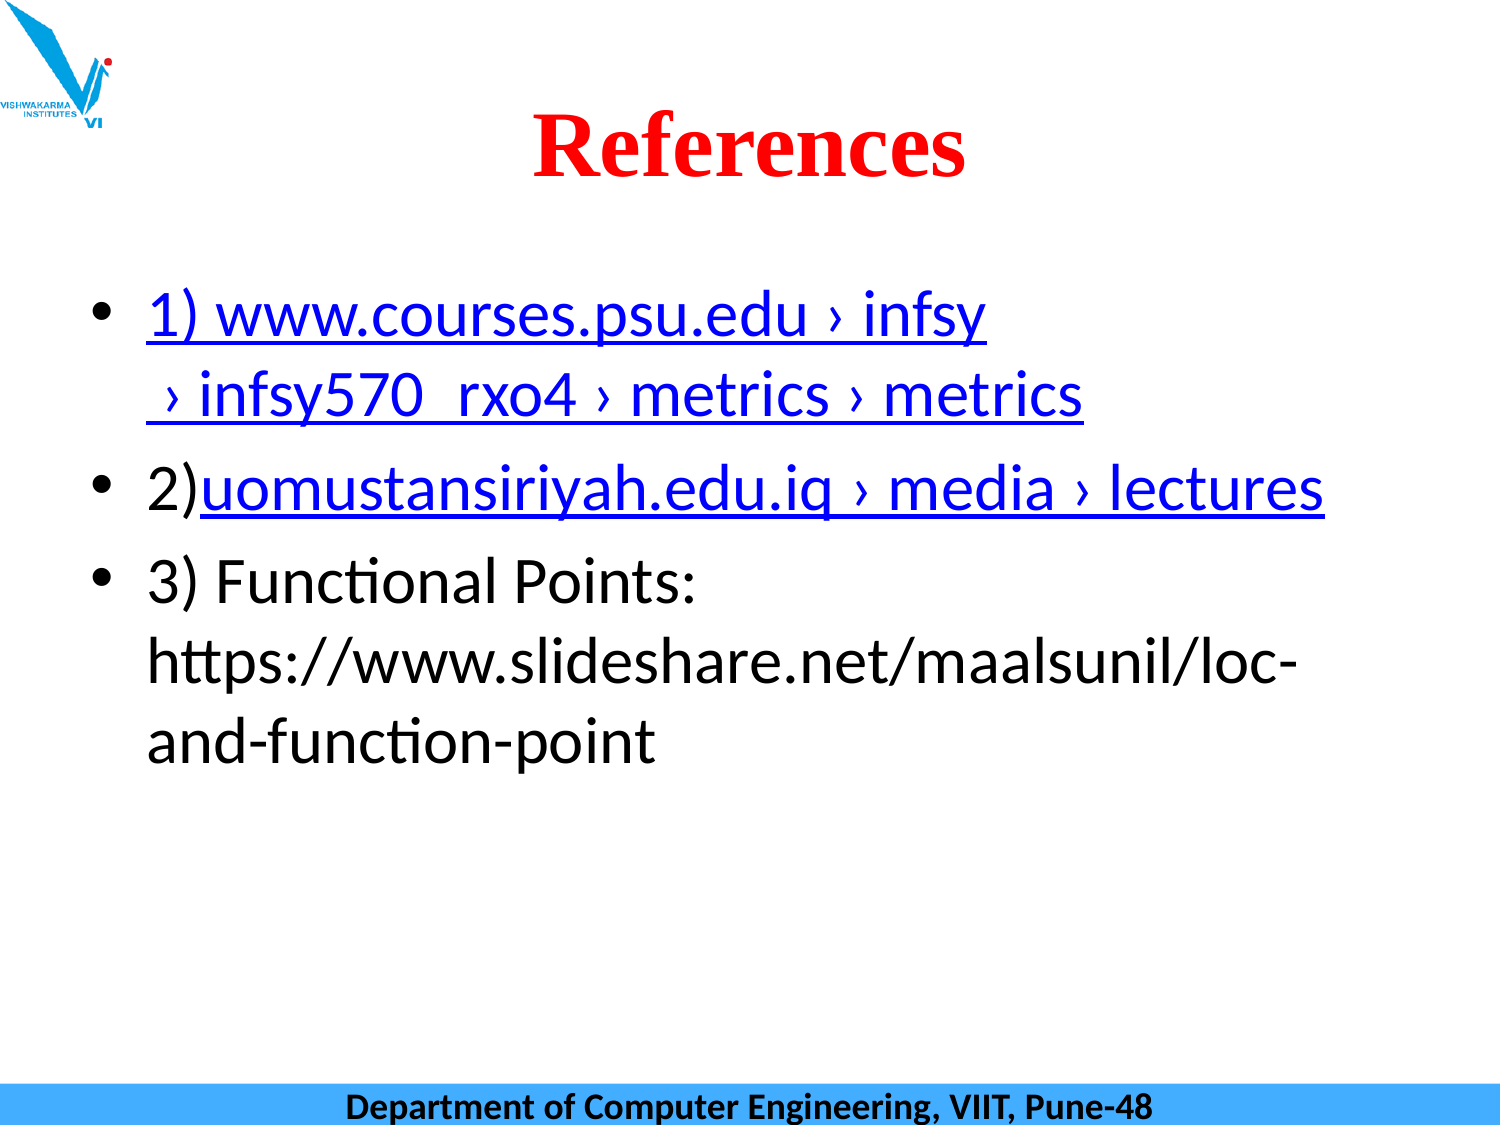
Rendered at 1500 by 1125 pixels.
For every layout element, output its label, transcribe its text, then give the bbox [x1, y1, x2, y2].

picture [0, 0, 119, 135]
list 1) www.courses.psu.edu › infsy › infsy570_rxo4 › metrics › metrics 2)uomustansiriyah.edu.iq › media › lectures 3) Functional Points: https://www.slideshare.net/maalsunil/loc-and-function-point [75, 262, 1425, 1005]
text_box Department of Computer Engineering, VIIT, Pune-48 [0, 1082, 1500, 1125]
title References [75, 45, 1425, 233]
